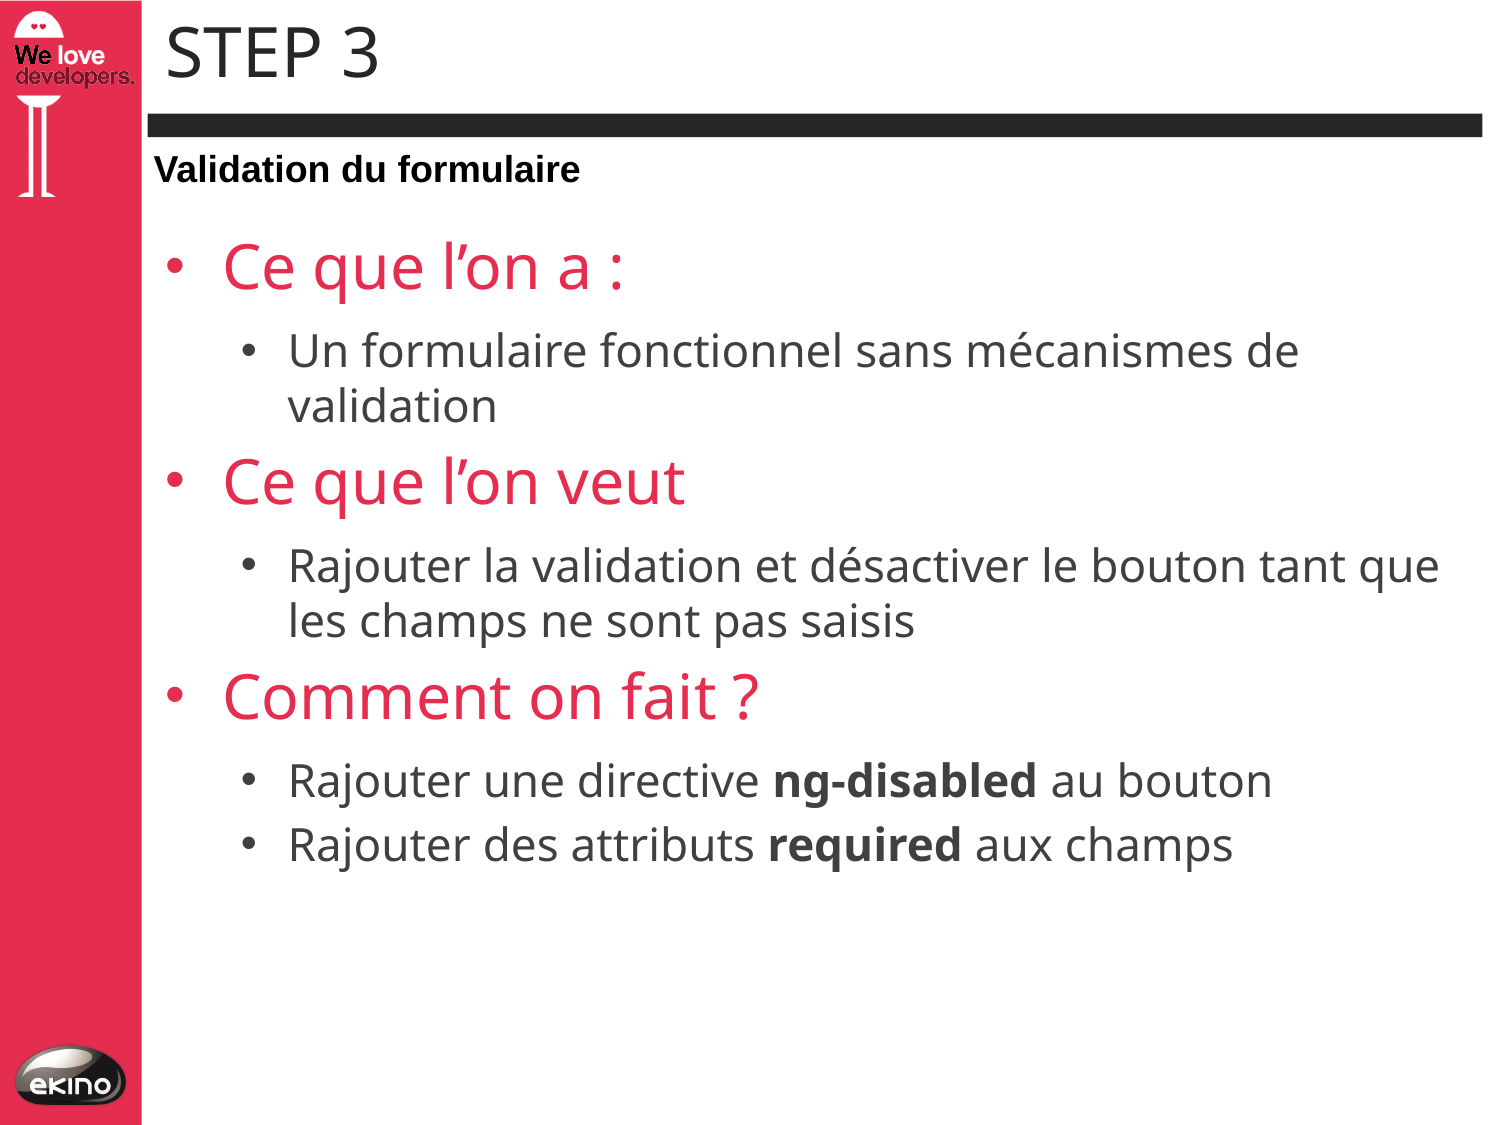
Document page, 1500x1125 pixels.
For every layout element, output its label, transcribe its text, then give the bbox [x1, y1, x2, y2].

list Ce que l’on a : Un formulaire fonctionnel sans mécanismes de validation Ce que l’on veut Rajouter la validation et désactiver le bouton tant que les champs ne sont pas saisis Comment on fait ? Rajouter une directive ng-disabled au bouton Rajouter des attributs required aux champs [151, 219, 1483, 1125]
picture [6, 1, 136, 197]
text_box Validation du formulaire [138, 137, 597, 242]
picture [11, 1041, 130, 1109]
title Step 3 [151, 0, 1483, 99]
